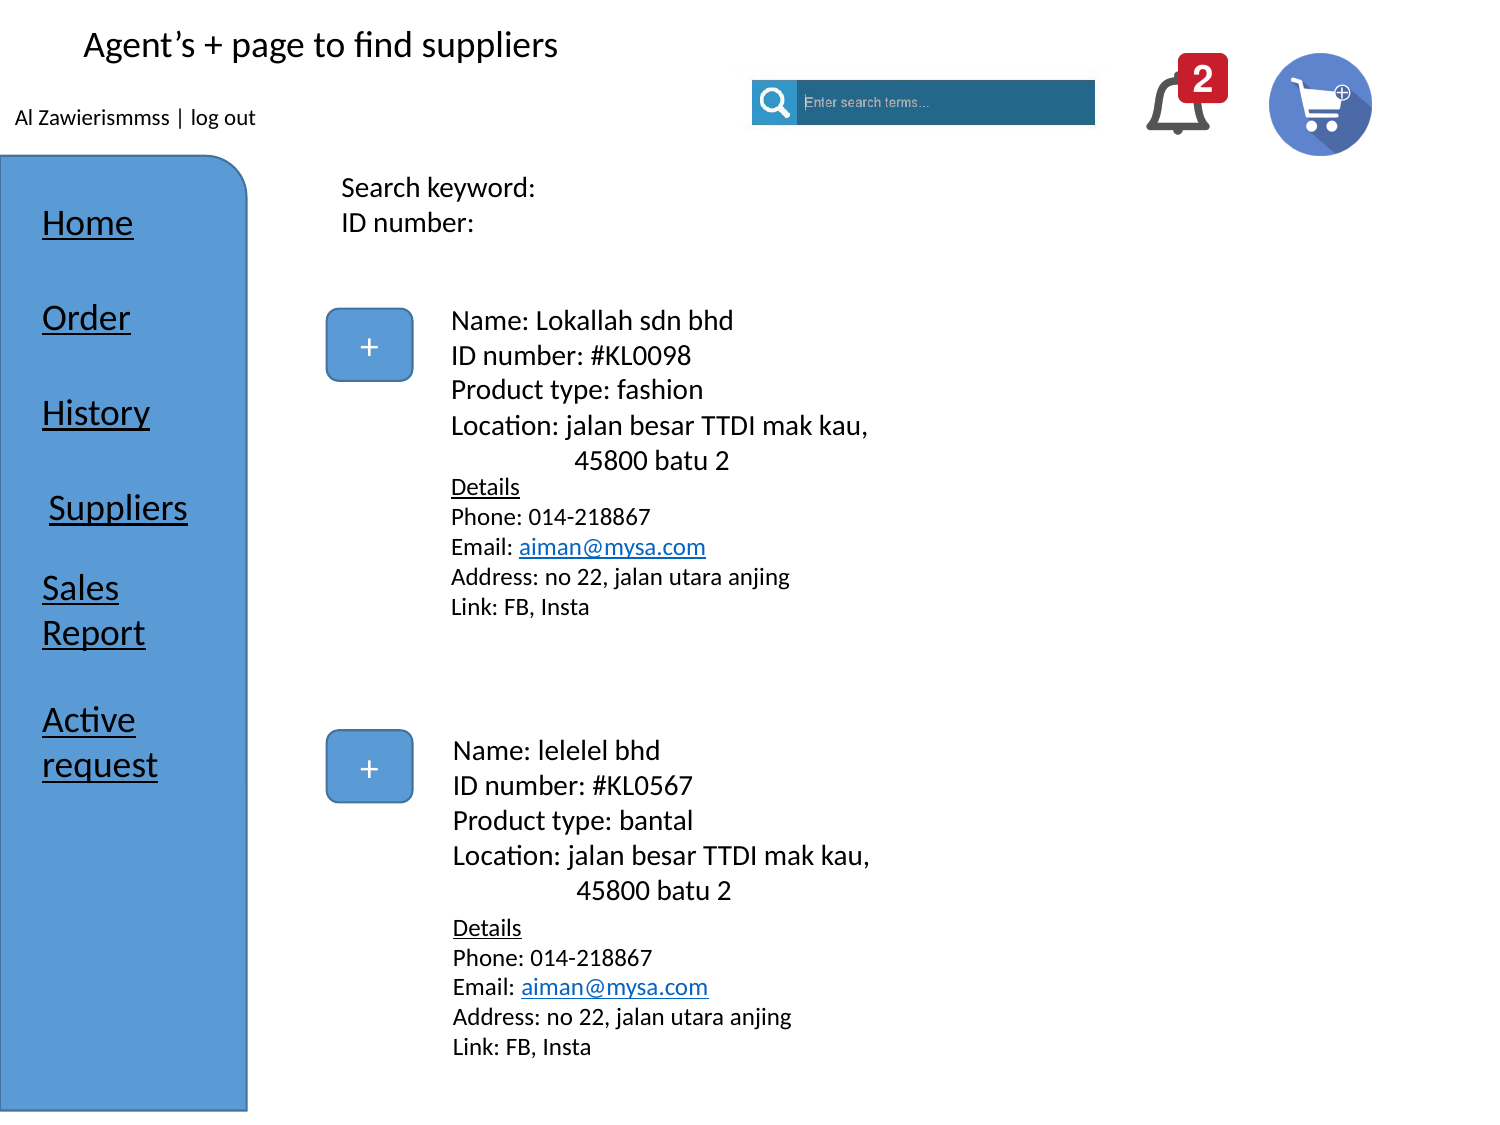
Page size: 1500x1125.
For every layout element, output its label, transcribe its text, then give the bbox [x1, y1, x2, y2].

picture [707, 15, 1112, 188]
text_box Name: Lokallah sdn bhd ID number: #KL0098 Product type: fashion Location: jalan besar TTDI mak kau, 45800 batu 2 [436, 293, 1252, 554]
text_box Suppliers [33, 475, 213, 536]
text_box Al Zawierismmss | log out [0, 95, 489, 138]
text_box Details Phone: 014-218867 Email: aiman@mysa.com Address: no 22, jalan utara anjing Link: FB, Insta [436, 463, 931, 628]
text_box Order [27, 285, 207, 346]
text_box [0, 154, 248, 1112]
picture [1131, 53, 1228, 149]
text_box Sales Report [27, 555, 207, 660]
text_box History [27, 380, 207, 441]
text_box Search keyword: ID number: [326, 161, 1002, 247]
text_box + [325, 307, 414, 382]
text_box Name: lelelel bhd ID number: #KL0567 Product type: bantal Location: jalan besar TTDI mak kau, 45800 batu 2 [438, 724, 1254, 984]
text_box Home [27, 190, 207, 251]
text_box Agent’s + page to find suppliers [68, 12, 910, 73]
text_box + [325, 729, 414, 804]
text_box Details Phone: 014-218867 Email: aiman@mysa.com Address: no 22, jalan utara anjing Link: FB, Insta [438, 903, 933, 1069]
text_box Active request [27, 687, 207, 793]
picture [1269, 53, 1372, 156]
